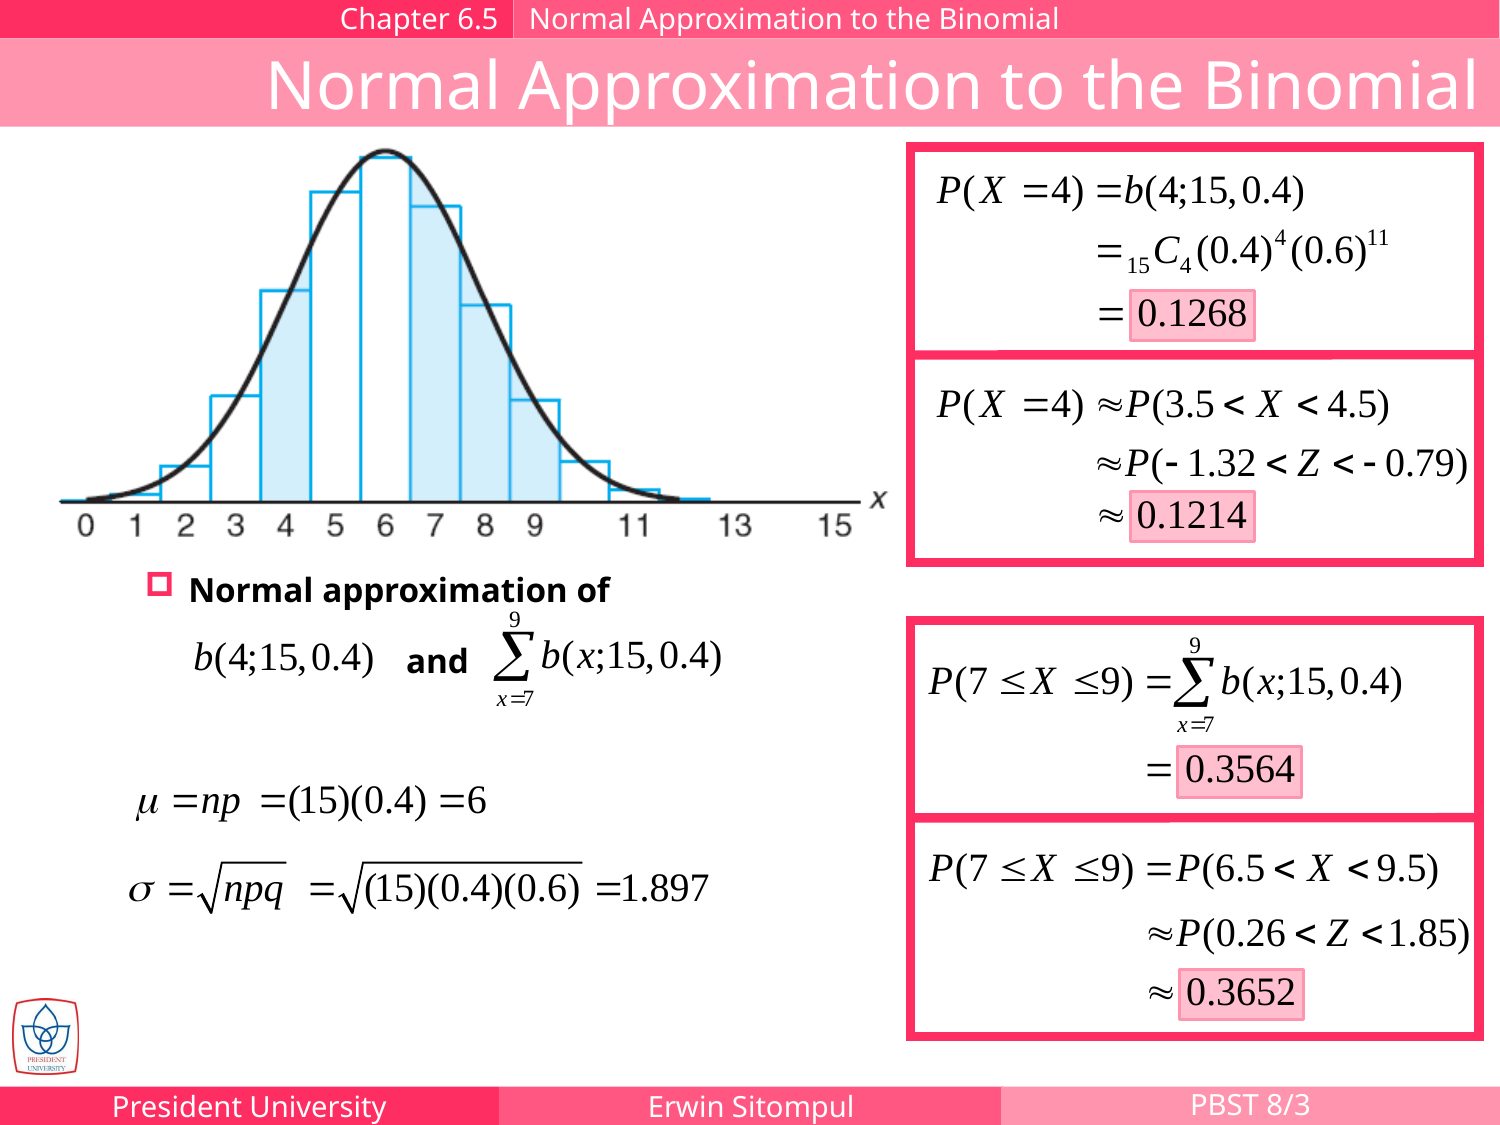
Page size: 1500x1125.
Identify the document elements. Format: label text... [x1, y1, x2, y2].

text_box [251, 776, 495, 831]
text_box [300, 853, 718, 922]
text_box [487, 601, 729, 716]
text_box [188, 633, 382, 688]
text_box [122, 853, 294, 922]
text_box Normal approximation of [130, 569, 721, 614]
text_box Normal Approximation to the Binomial [514, 2, 1500, 41]
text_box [910, 146, 1480, 563]
text_box Chapter 6.5 [0, 2, 514, 41]
text_box and [387, 640, 482, 684]
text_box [127, 785, 245, 831]
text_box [910, 620, 1480, 1037]
picture [49, 139, 898, 548]
text_box Normal Approximation to the Binomial [0, 45, 1496, 120]
picture [12, 998, 79, 1075]
